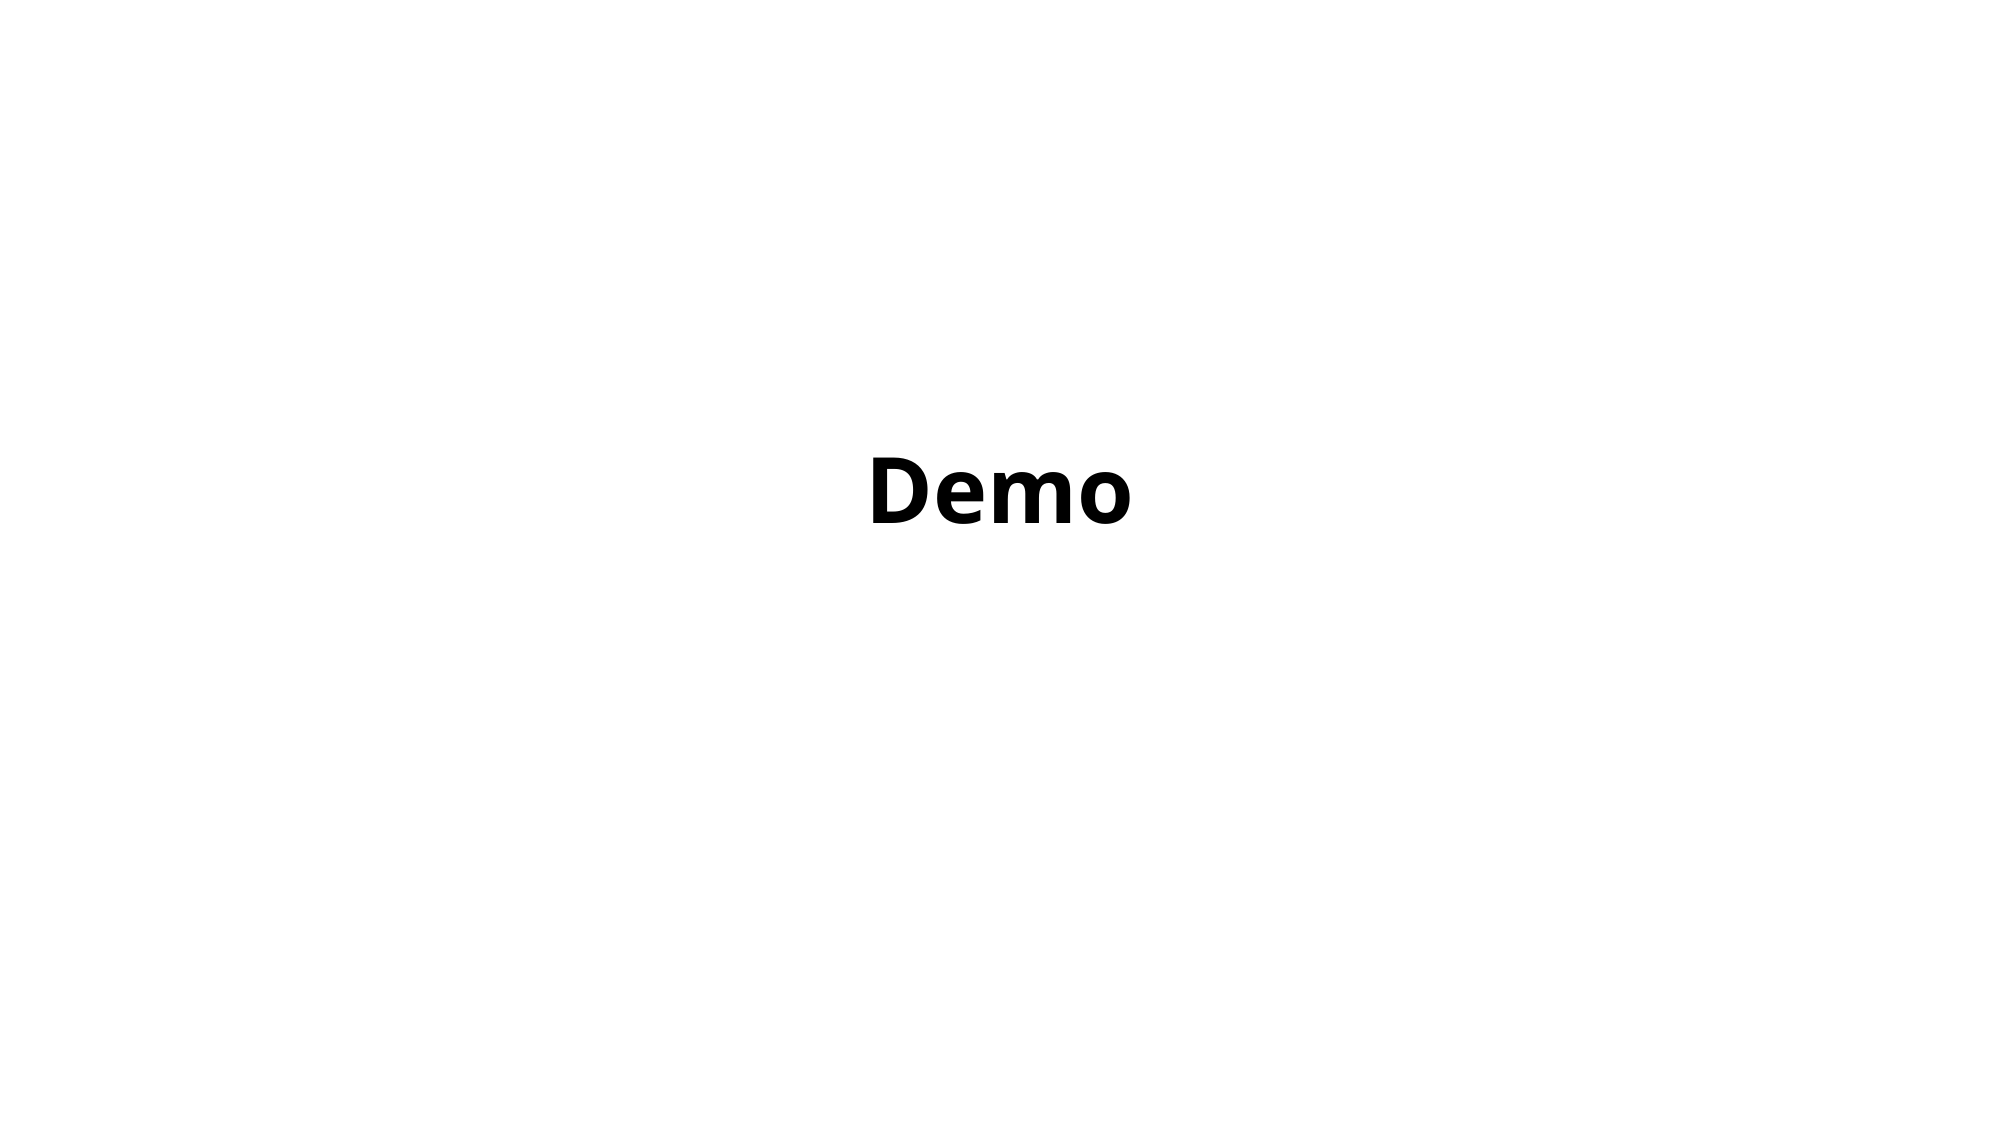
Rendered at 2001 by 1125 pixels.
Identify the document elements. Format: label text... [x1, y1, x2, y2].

title Demo [137, 385, 1863, 603]
